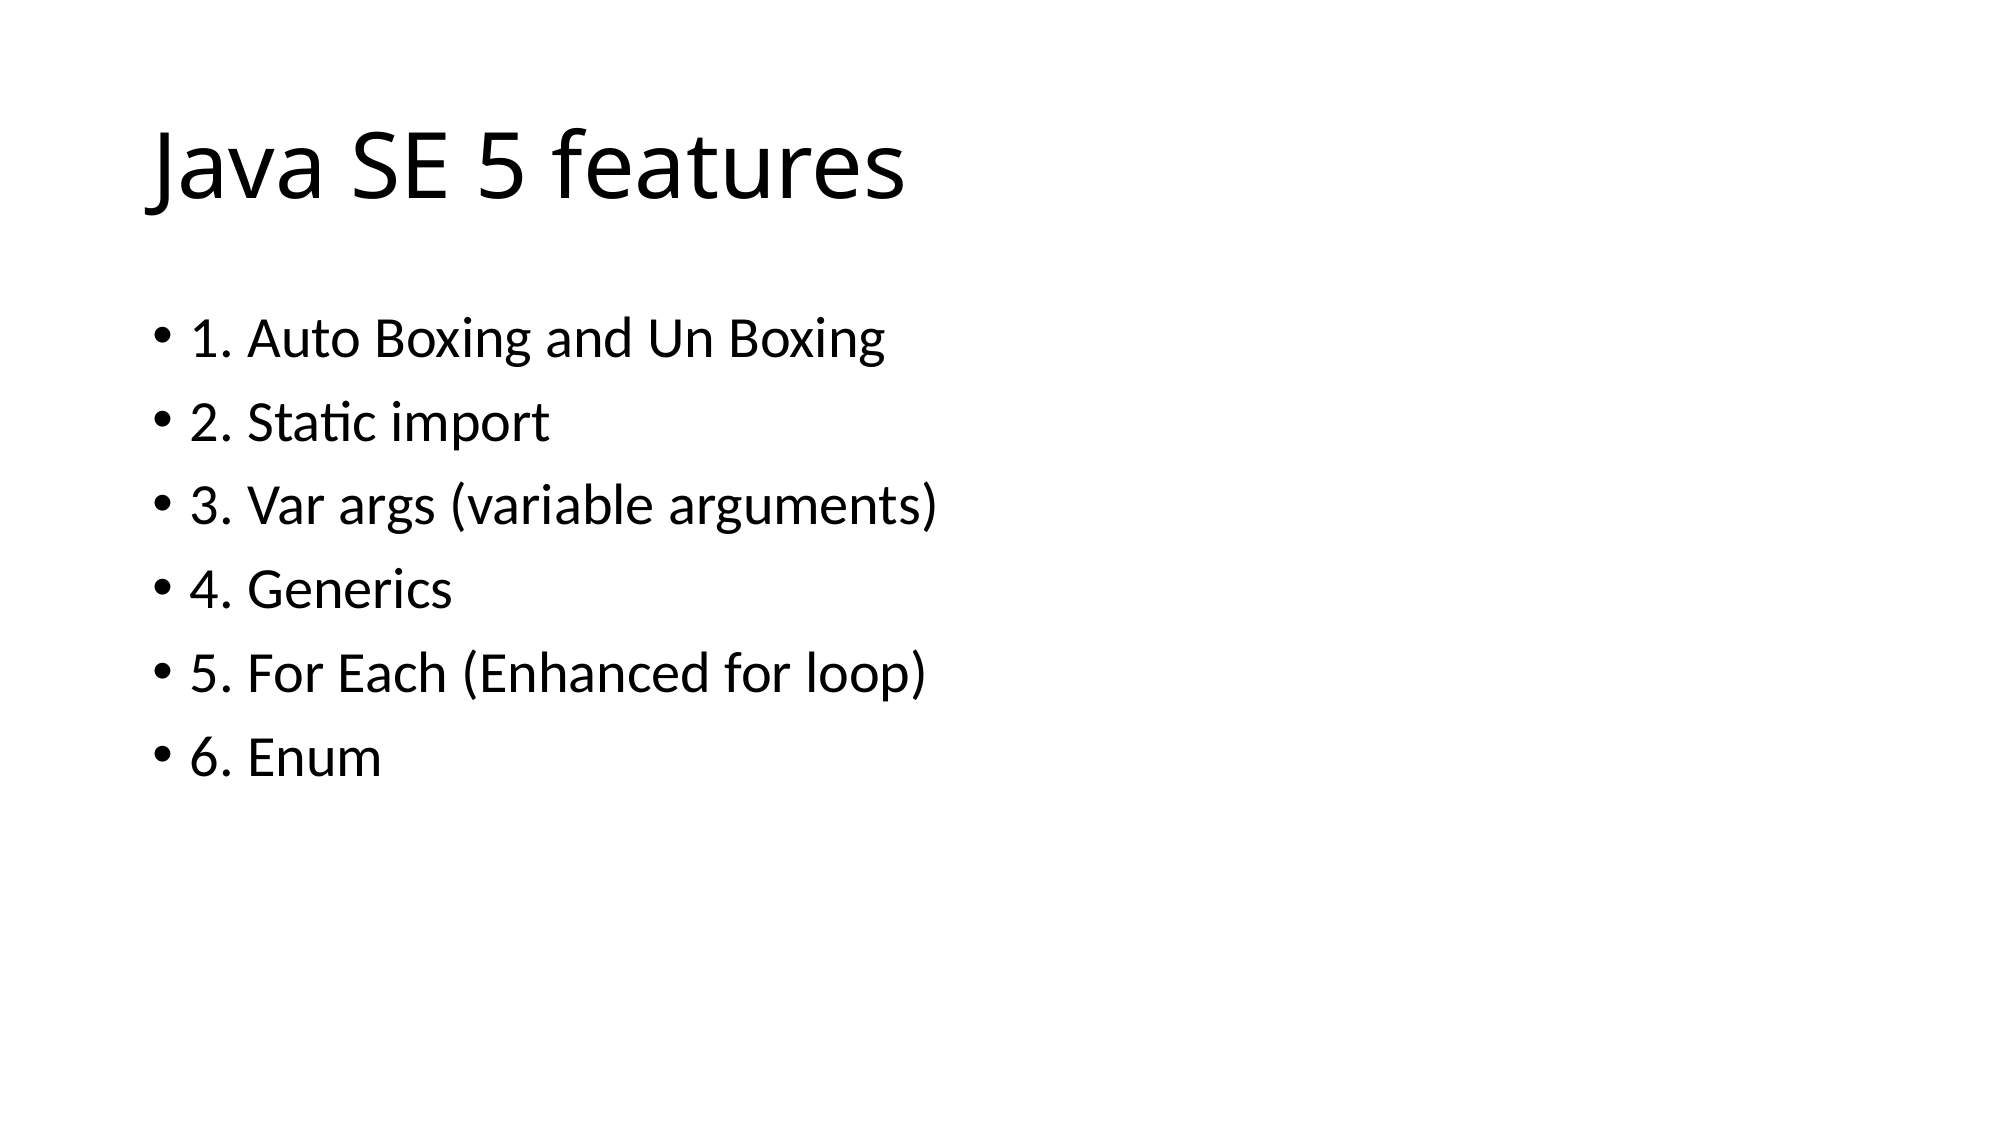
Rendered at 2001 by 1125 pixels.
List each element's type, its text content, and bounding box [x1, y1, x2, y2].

list 1. Auto Boxing and Un Boxing 2. Static import 3. Var args (variable arguments) 4. Generics 5. For Each (Enhanced for loop) 6. Enum [137, 299, 1863, 1014]
title Java SE 5 features [137, 59, 1863, 278]
